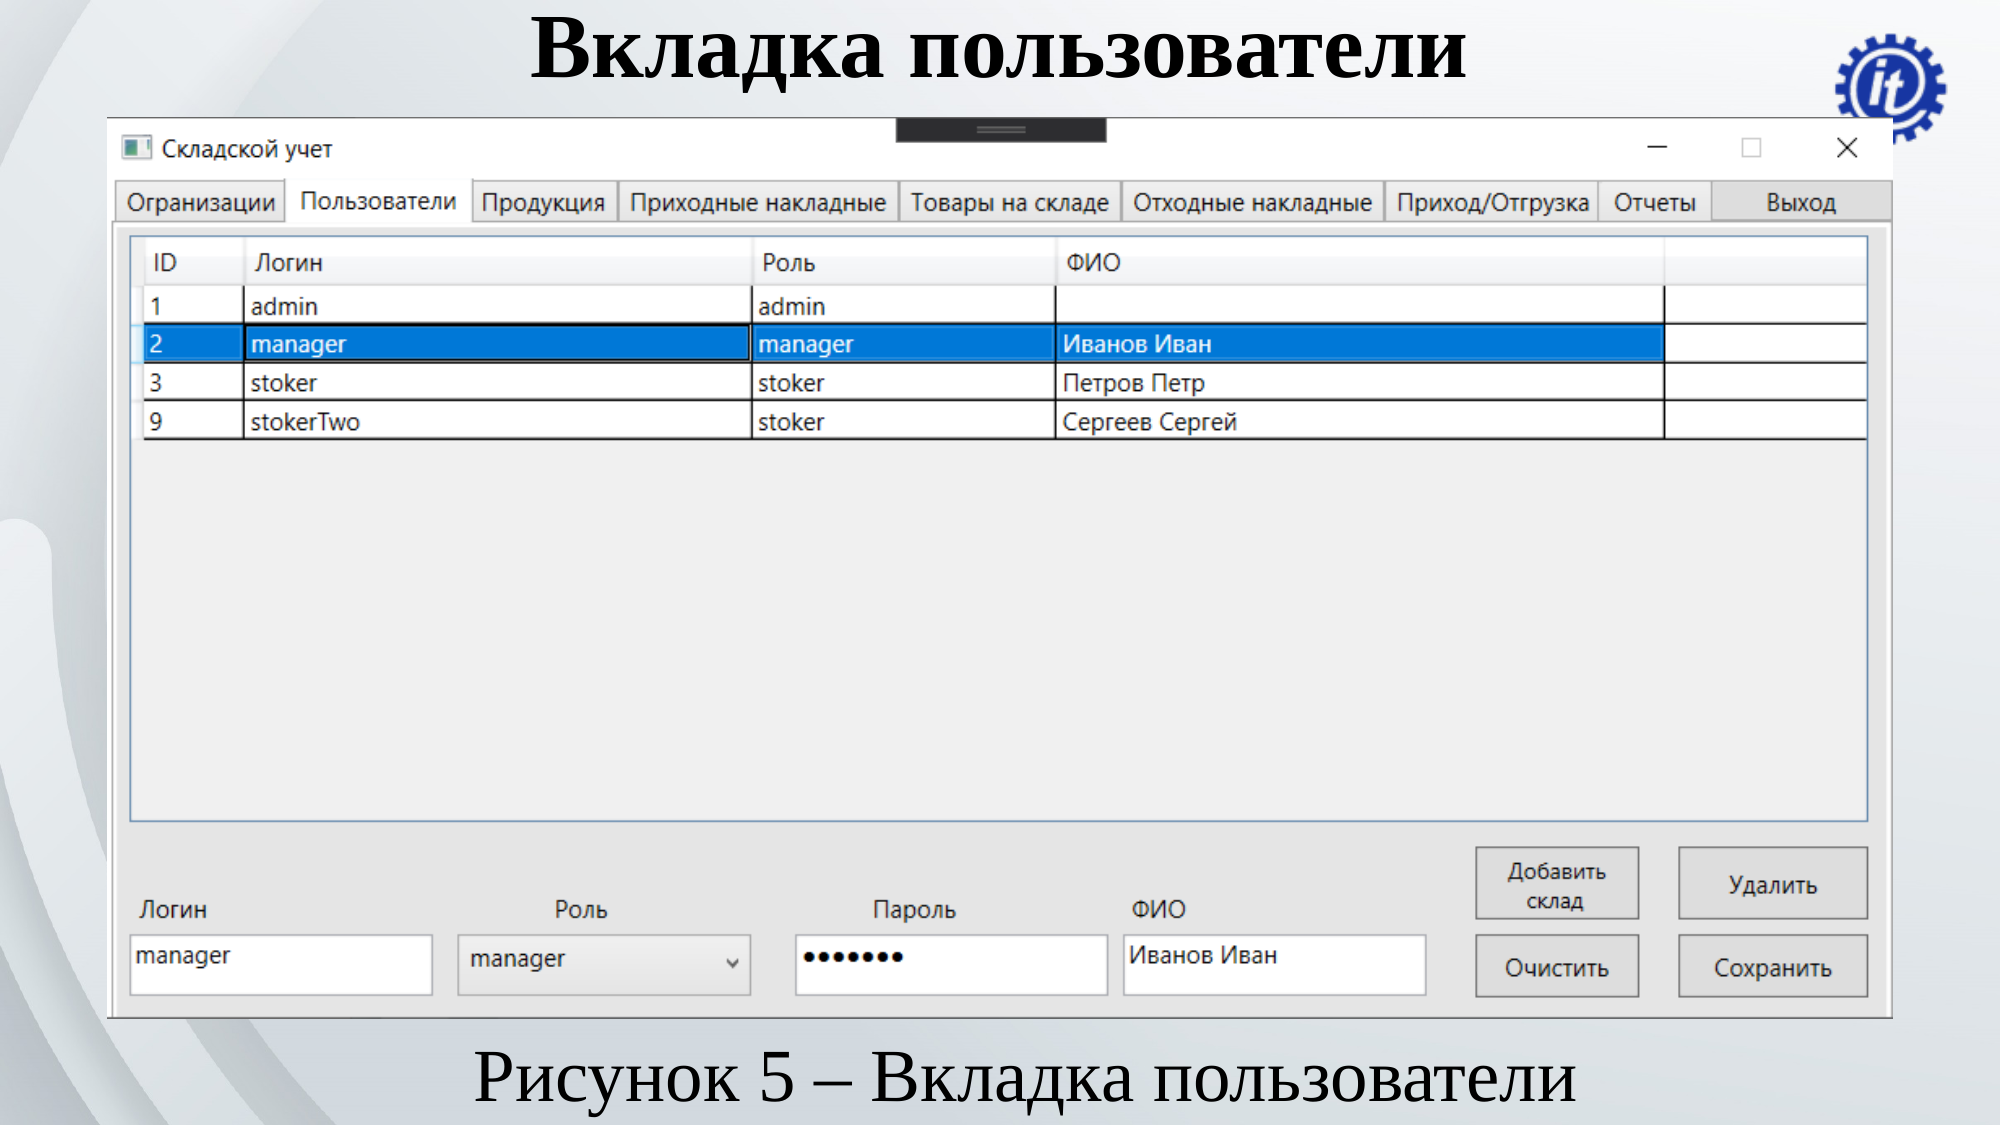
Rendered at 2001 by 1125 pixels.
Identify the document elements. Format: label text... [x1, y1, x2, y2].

picture [0, 0, 2000, 1125]
text_box Рисунок 5 – Вкладка пользователи [137, 1018, 1915, 1124]
title Вкладка пользователи [137, 0, 1863, 117]
